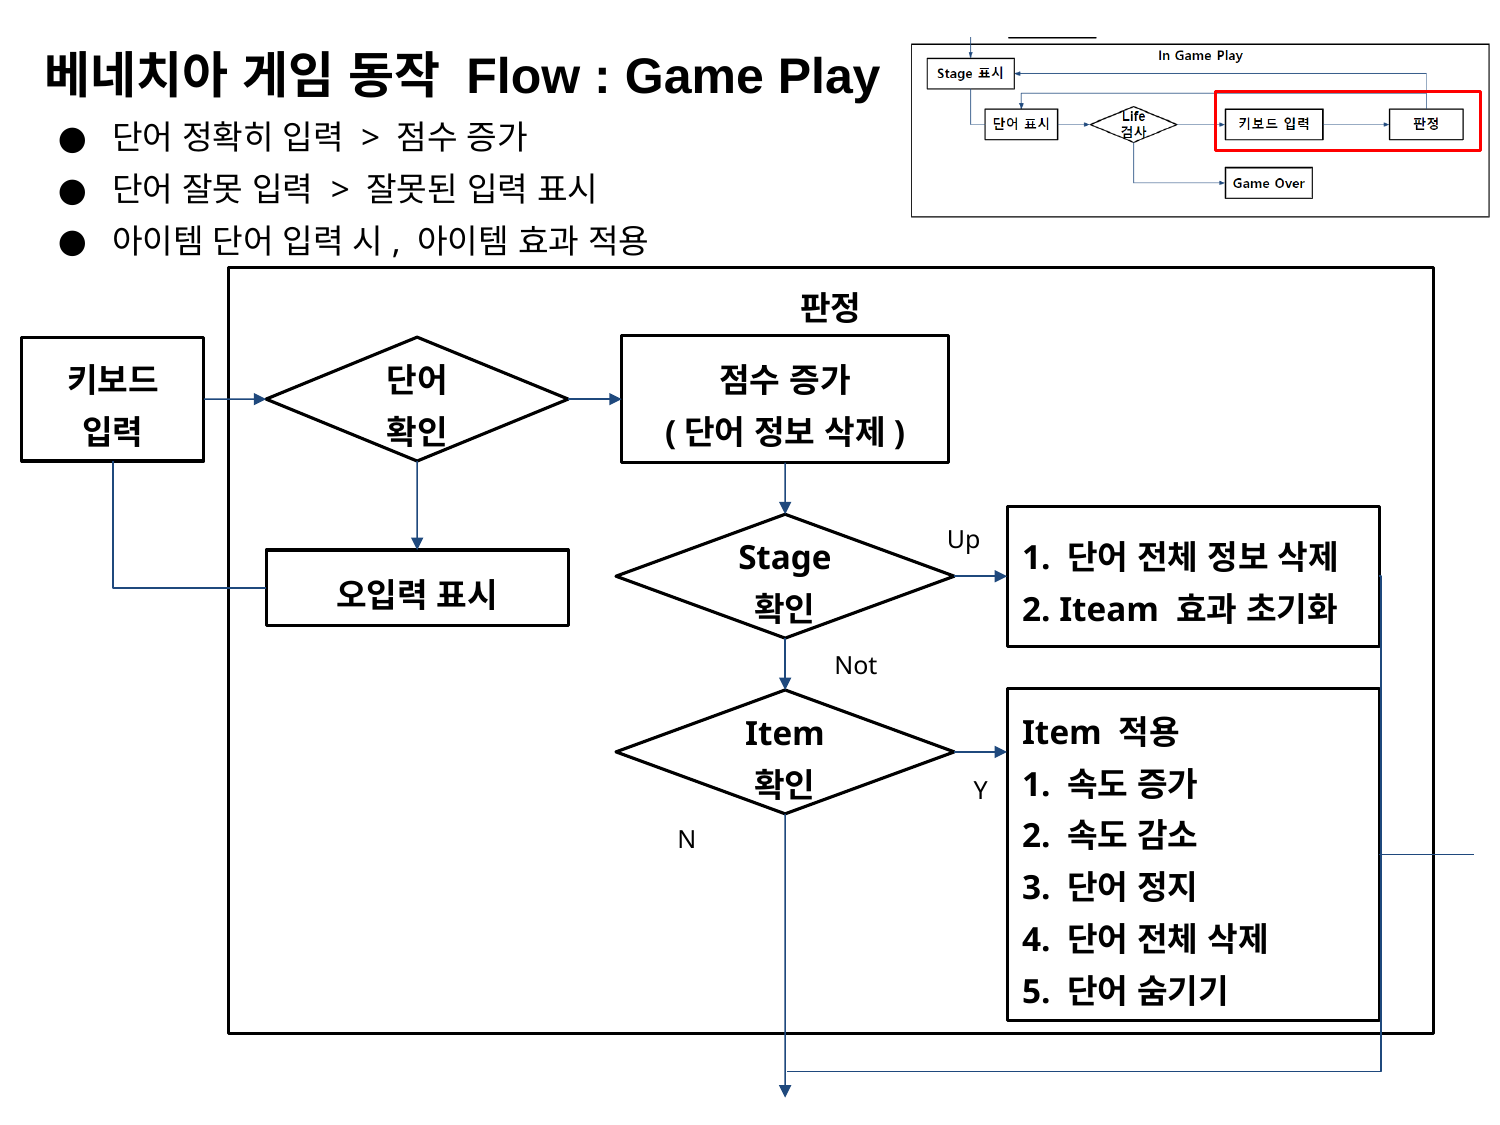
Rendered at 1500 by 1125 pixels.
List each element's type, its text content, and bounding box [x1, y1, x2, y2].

text_box 단어 정확히 입력 > 점수 증가 단어 잘못 입력 > 잘못된 입력 표시 아이템 단어 입력 시, 아이템 효과 적용 [22, 89, 897, 266]
picture [905, 37, 1498, 225]
text_box 베네치아 게임 동작 Flow : Game Play [29, 18, 1140, 112]
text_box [21, 267, 1474, 1098]
